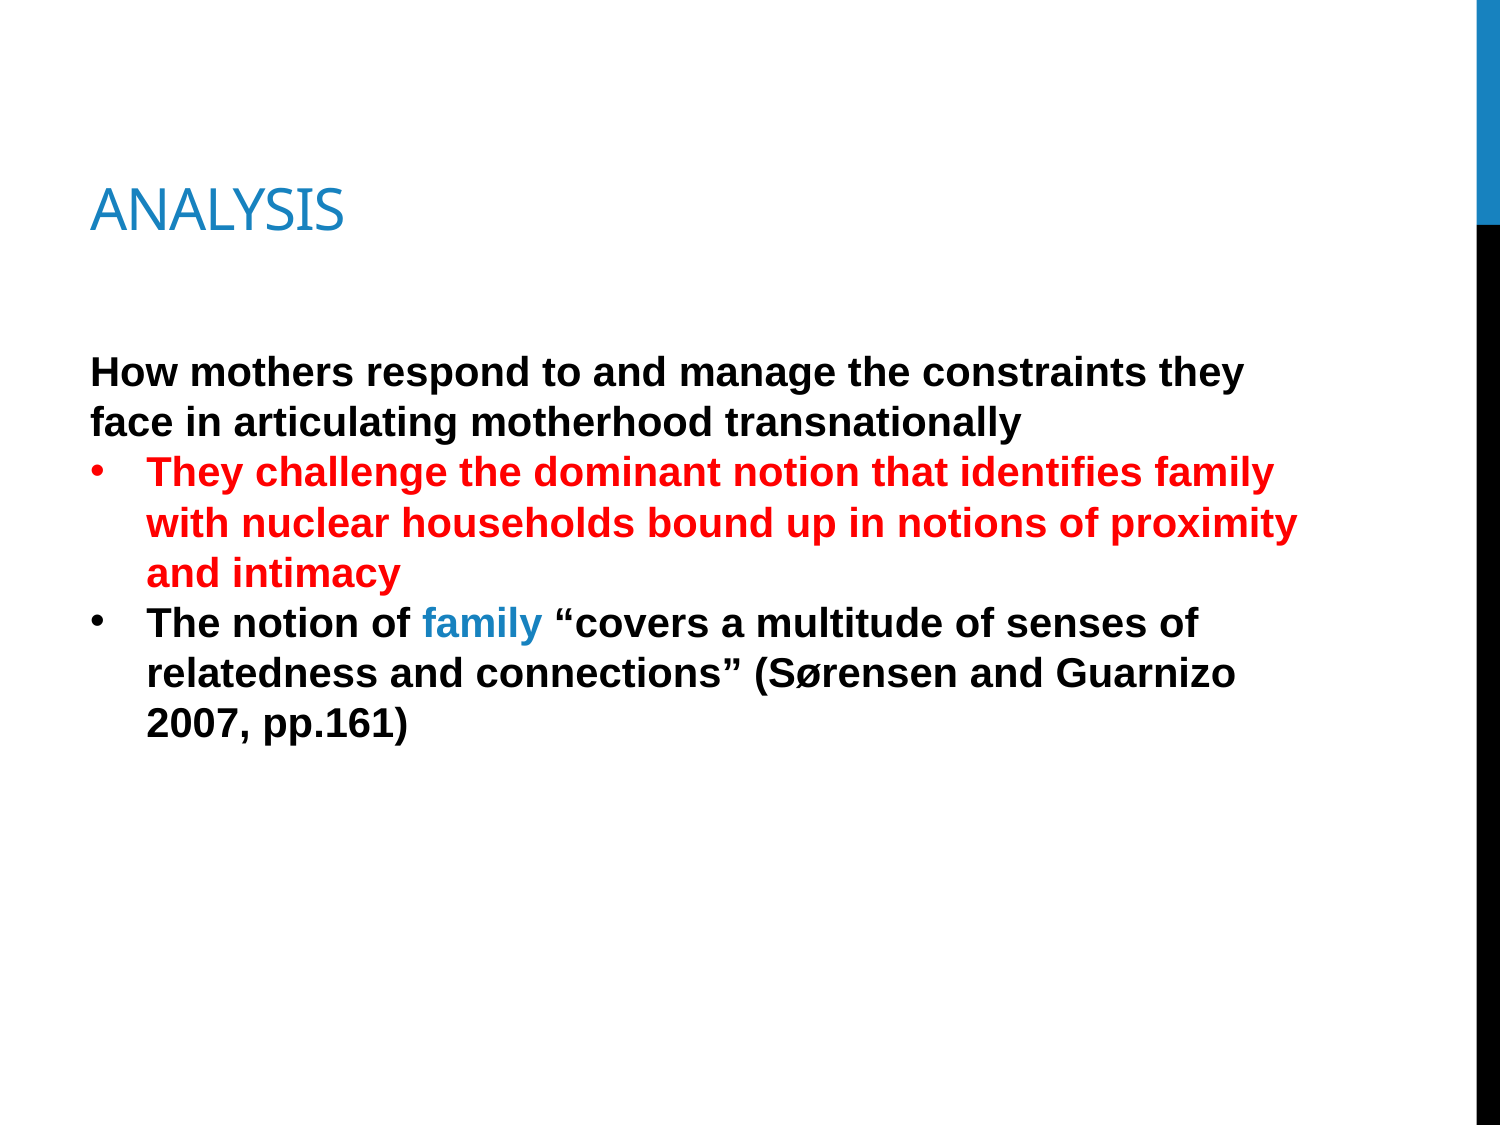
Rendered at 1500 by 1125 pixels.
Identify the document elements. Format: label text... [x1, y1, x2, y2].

title analysis [75, 25, 1459, 250]
list How mothers respond to and manage the constraints they face in articulating motherhood transnationally They challenge the dominant notion that identifies family with nuclear households bound up in notions of proximity and intimacy The notion of family “covers a multitude of senses of relatedness and connections” (Sørensen and Guarnizo 2007, pp.161) [75, 287, 1325, 1005]
